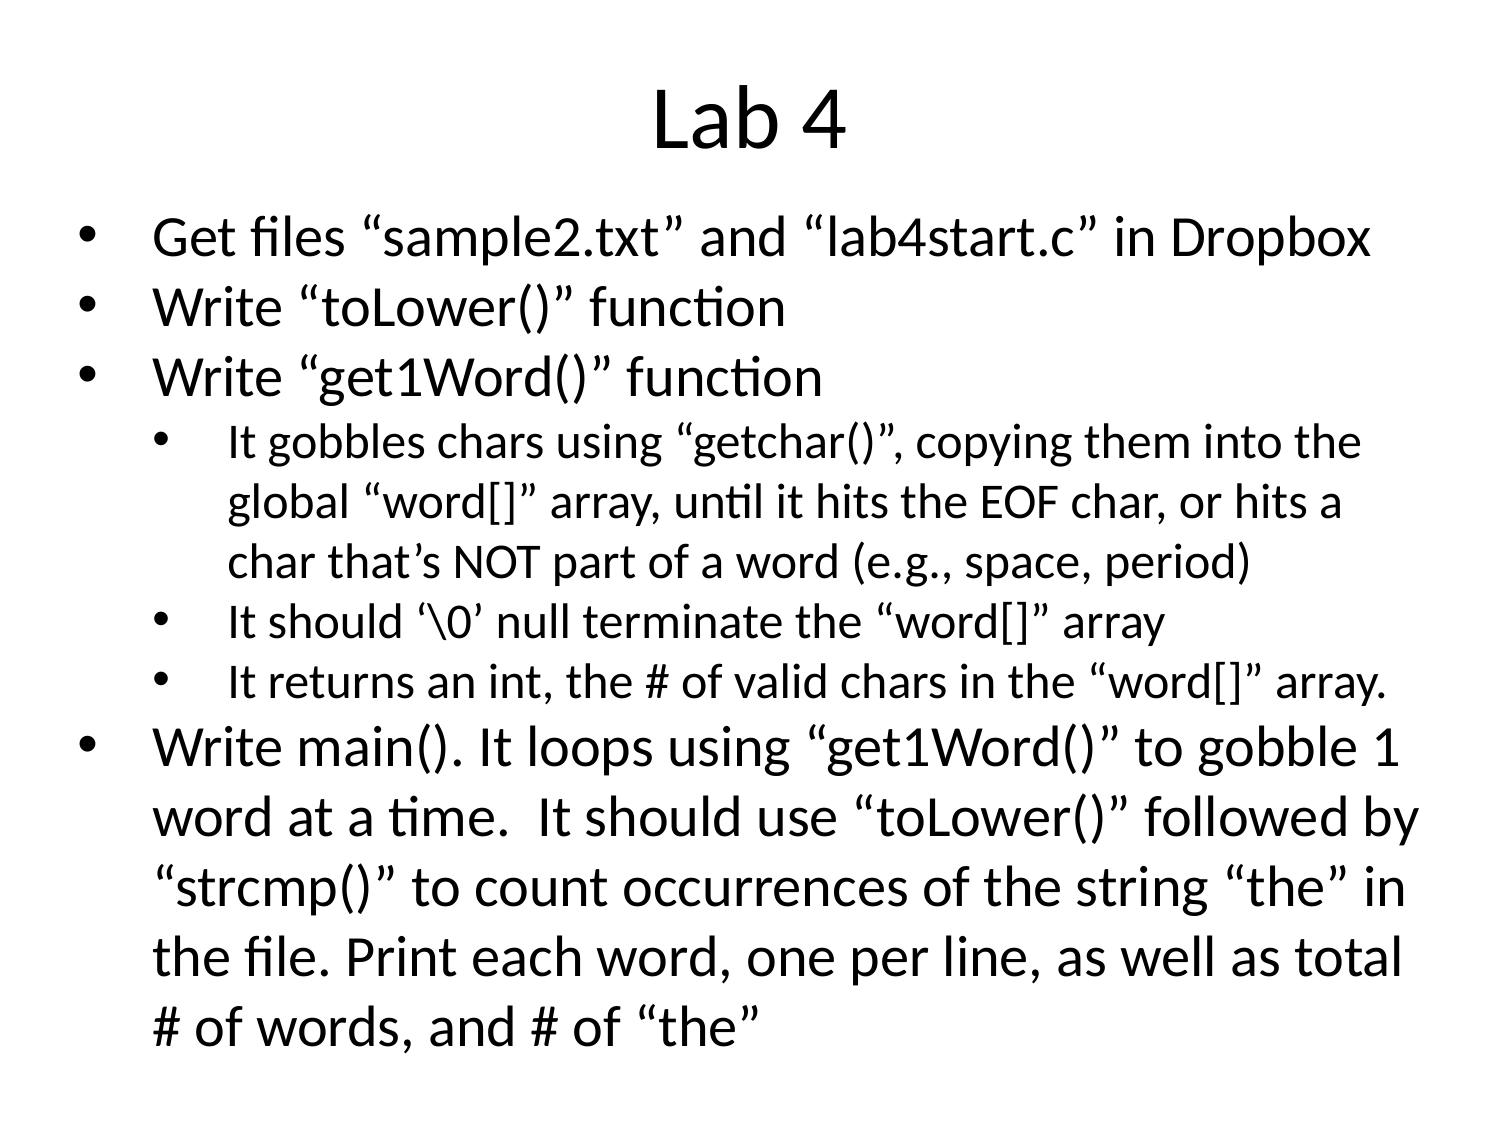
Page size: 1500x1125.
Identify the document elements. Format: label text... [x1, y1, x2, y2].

title Lab 4 [75, 50, 1425, 175]
text_box Get files “sample2.txt” and “lab4start.c” in Dropbox Write “toLower()” function Write “get1Word()” function It gobbles chars using “getchar()”, copying them into the global “word[]” array, until it hits the EOF char, or hits a char that’s NOT part of a word (e.g., space, period) It should ‘\0’ null terminate the “word[]” array It returns an int, the # of valid chars in the “word[]” array. Write main(). It loops using “get1Word()” to gobble 1 word at a time. It should use “toLower()” followed by “strcmp()” to count occurrences of the string “the” in the file. Print each word, one per line, as well as total # of words, and # of “the” [62, 190, 1438, 1066]
